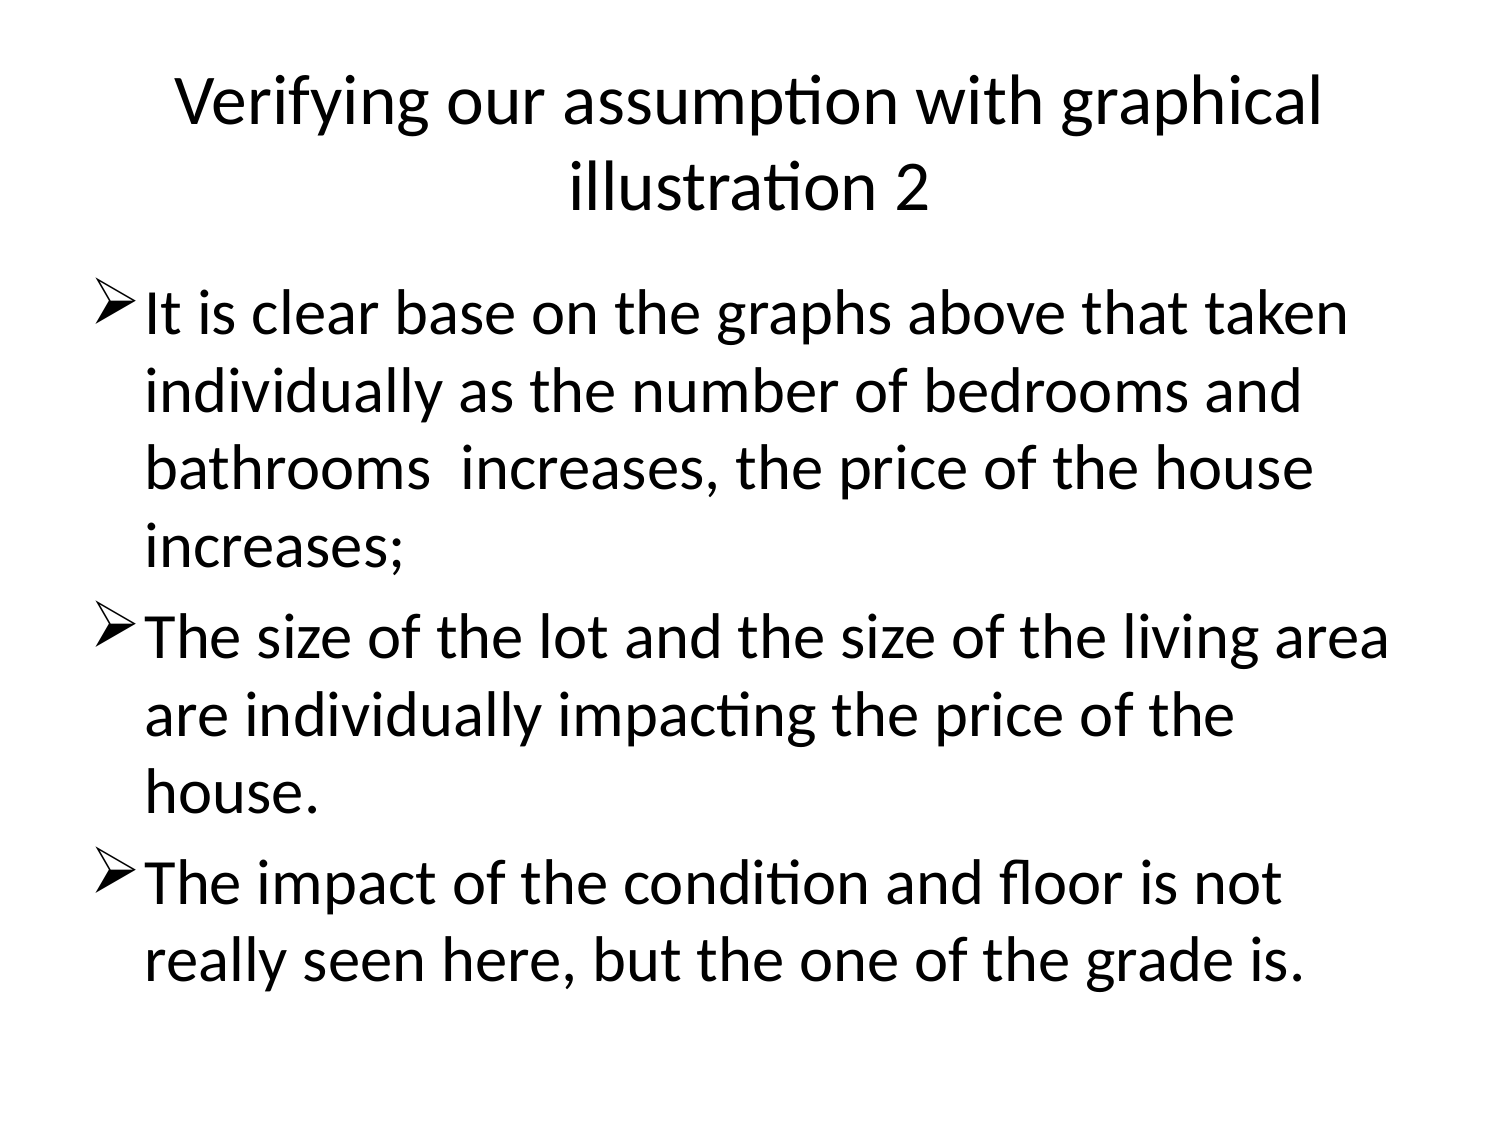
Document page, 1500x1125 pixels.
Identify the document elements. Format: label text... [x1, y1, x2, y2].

title Verifying our assumption with graphical illustration 2 [75, 45, 1425, 233]
list It is clear base on the graphs above that taken individually as the number of bedrooms and bathrooms increases, the price of the house increases; The size of the lot and the size of the living area are individually impacting the price of the house. The impact of the condition and floor is not really seen here, but the one of the grade is. [75, 262, 1425, 1005]
